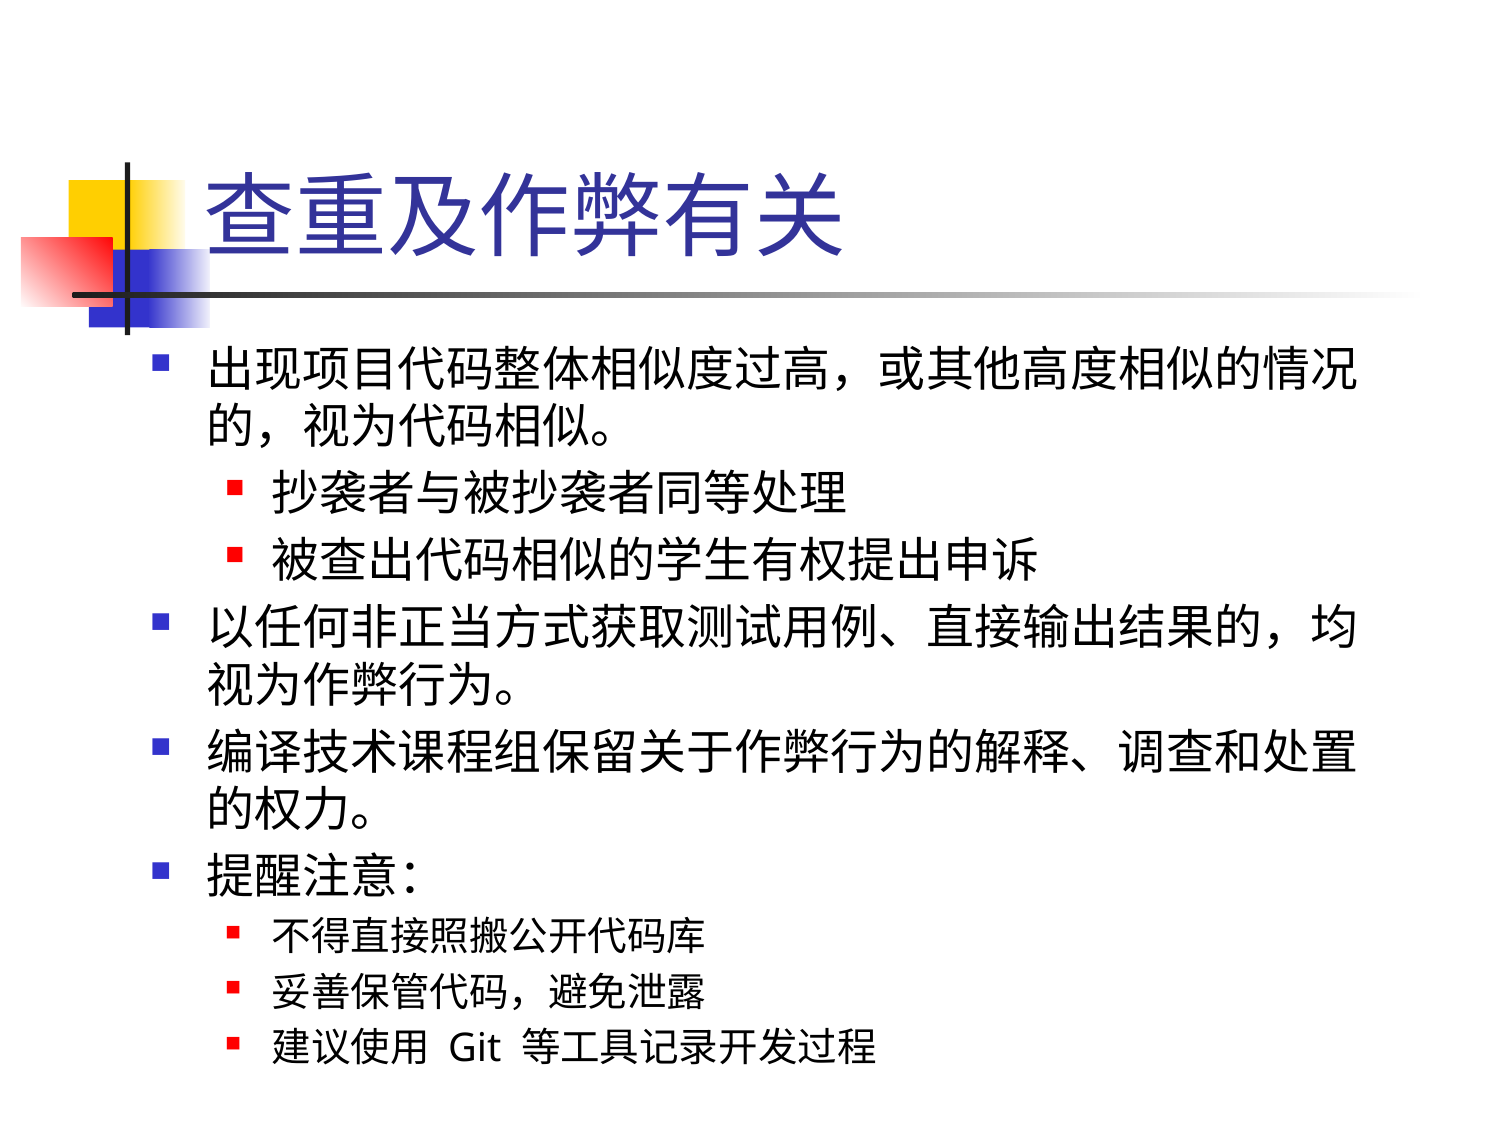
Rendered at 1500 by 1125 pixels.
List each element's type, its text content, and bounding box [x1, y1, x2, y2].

title 查重及作弊有关 [188, 34, 1468, 276]
list 出现项目代码整体相似度过高，或其他高度相似的情况的，视为代码相似。 抄袭者与被抄袭者同等处理 被查出代码相似的学生有权提出申诉 以任何非正当方式获取测试用例、直接输出结果的，均视为作弊行为。 编译技术课程组保留关于作弊行为的解释、调查和处置的权力。 提醒注意： 不得直接照搬公开代码库 妥善保管代码，避免泄露 建议使用 Git 等工具记录开发过程 [134, 330, 1411, 1091]
